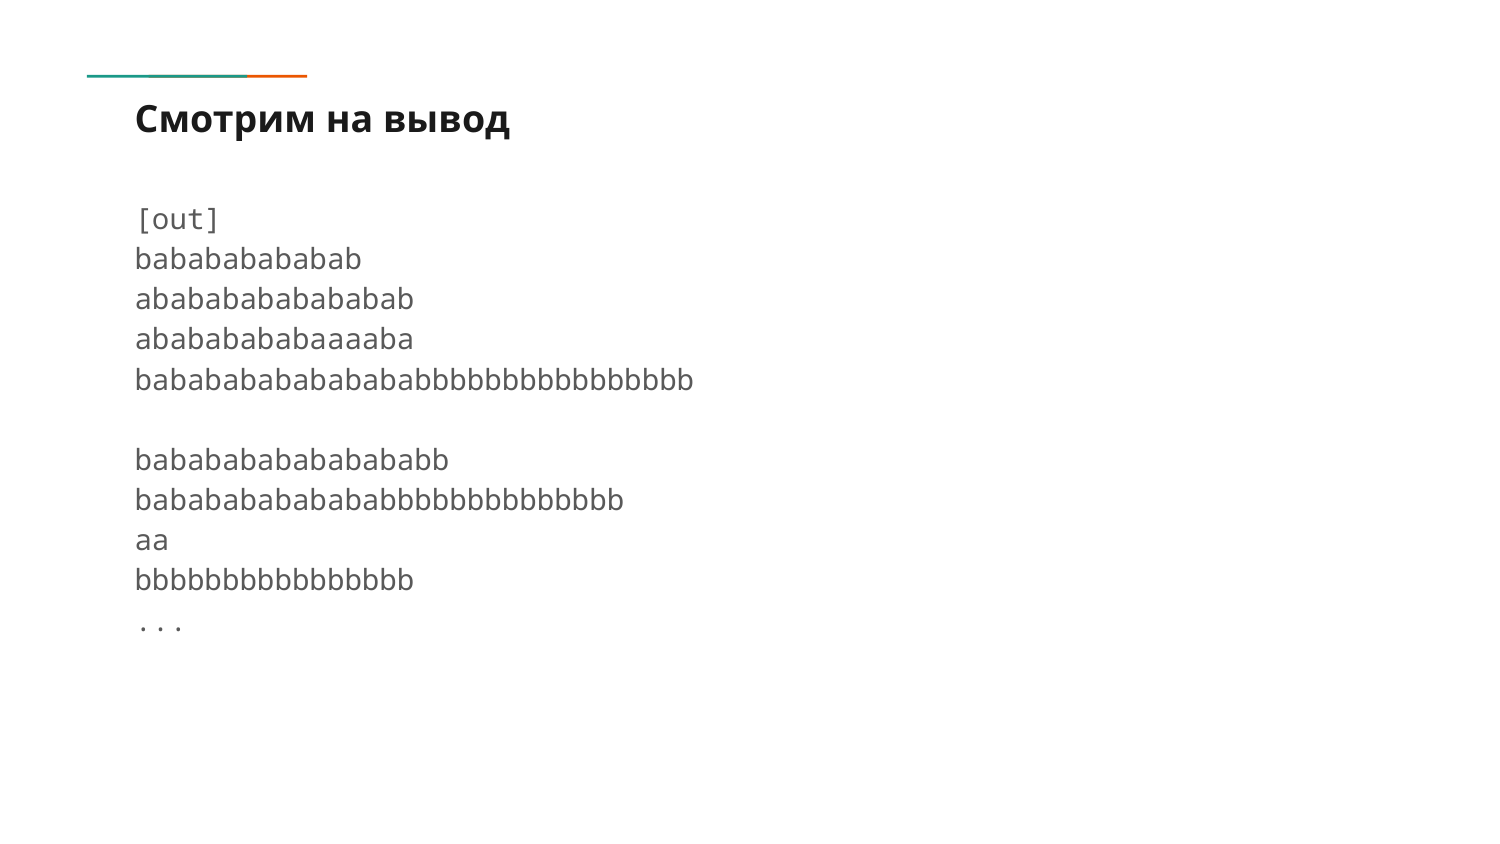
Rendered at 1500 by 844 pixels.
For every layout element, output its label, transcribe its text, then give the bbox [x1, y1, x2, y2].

title Смотрим на вывод [119, 80, 1381, 155]
list [out] babababababab abababababababab abababababaaaaba bababababababababbbbbbbbbbbbbbbb bababababababababb babababababababbbbbbbbbbbbbb aa bbbbbbbbbbbbbbbb ... [119, 180, 1381, 780]
